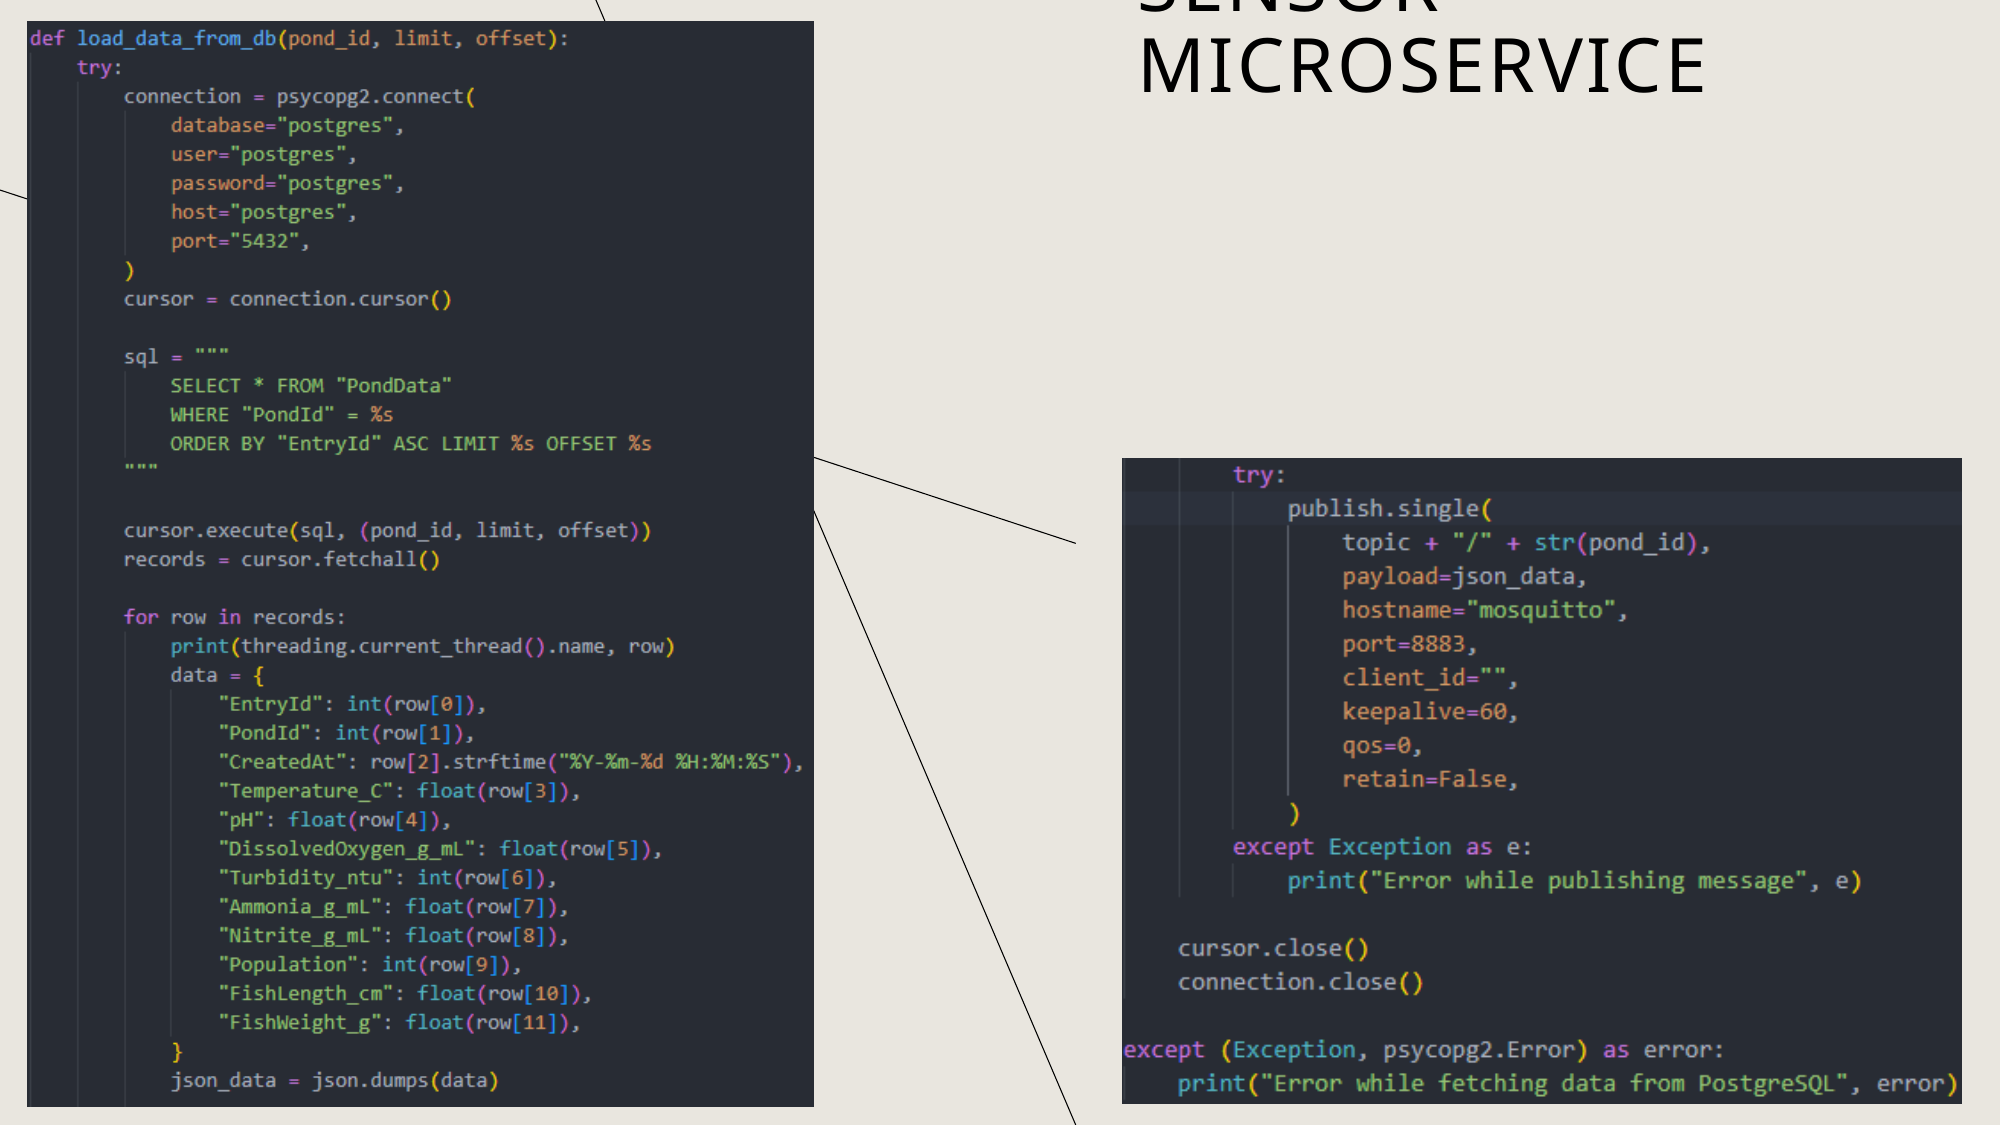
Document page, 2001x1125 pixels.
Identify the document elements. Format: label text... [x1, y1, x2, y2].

picture [1122, 458, 1962, 1104]
picture [27, 21, 814, 1107]
title Sensor microservice [1122, 21, 2000, 116]
